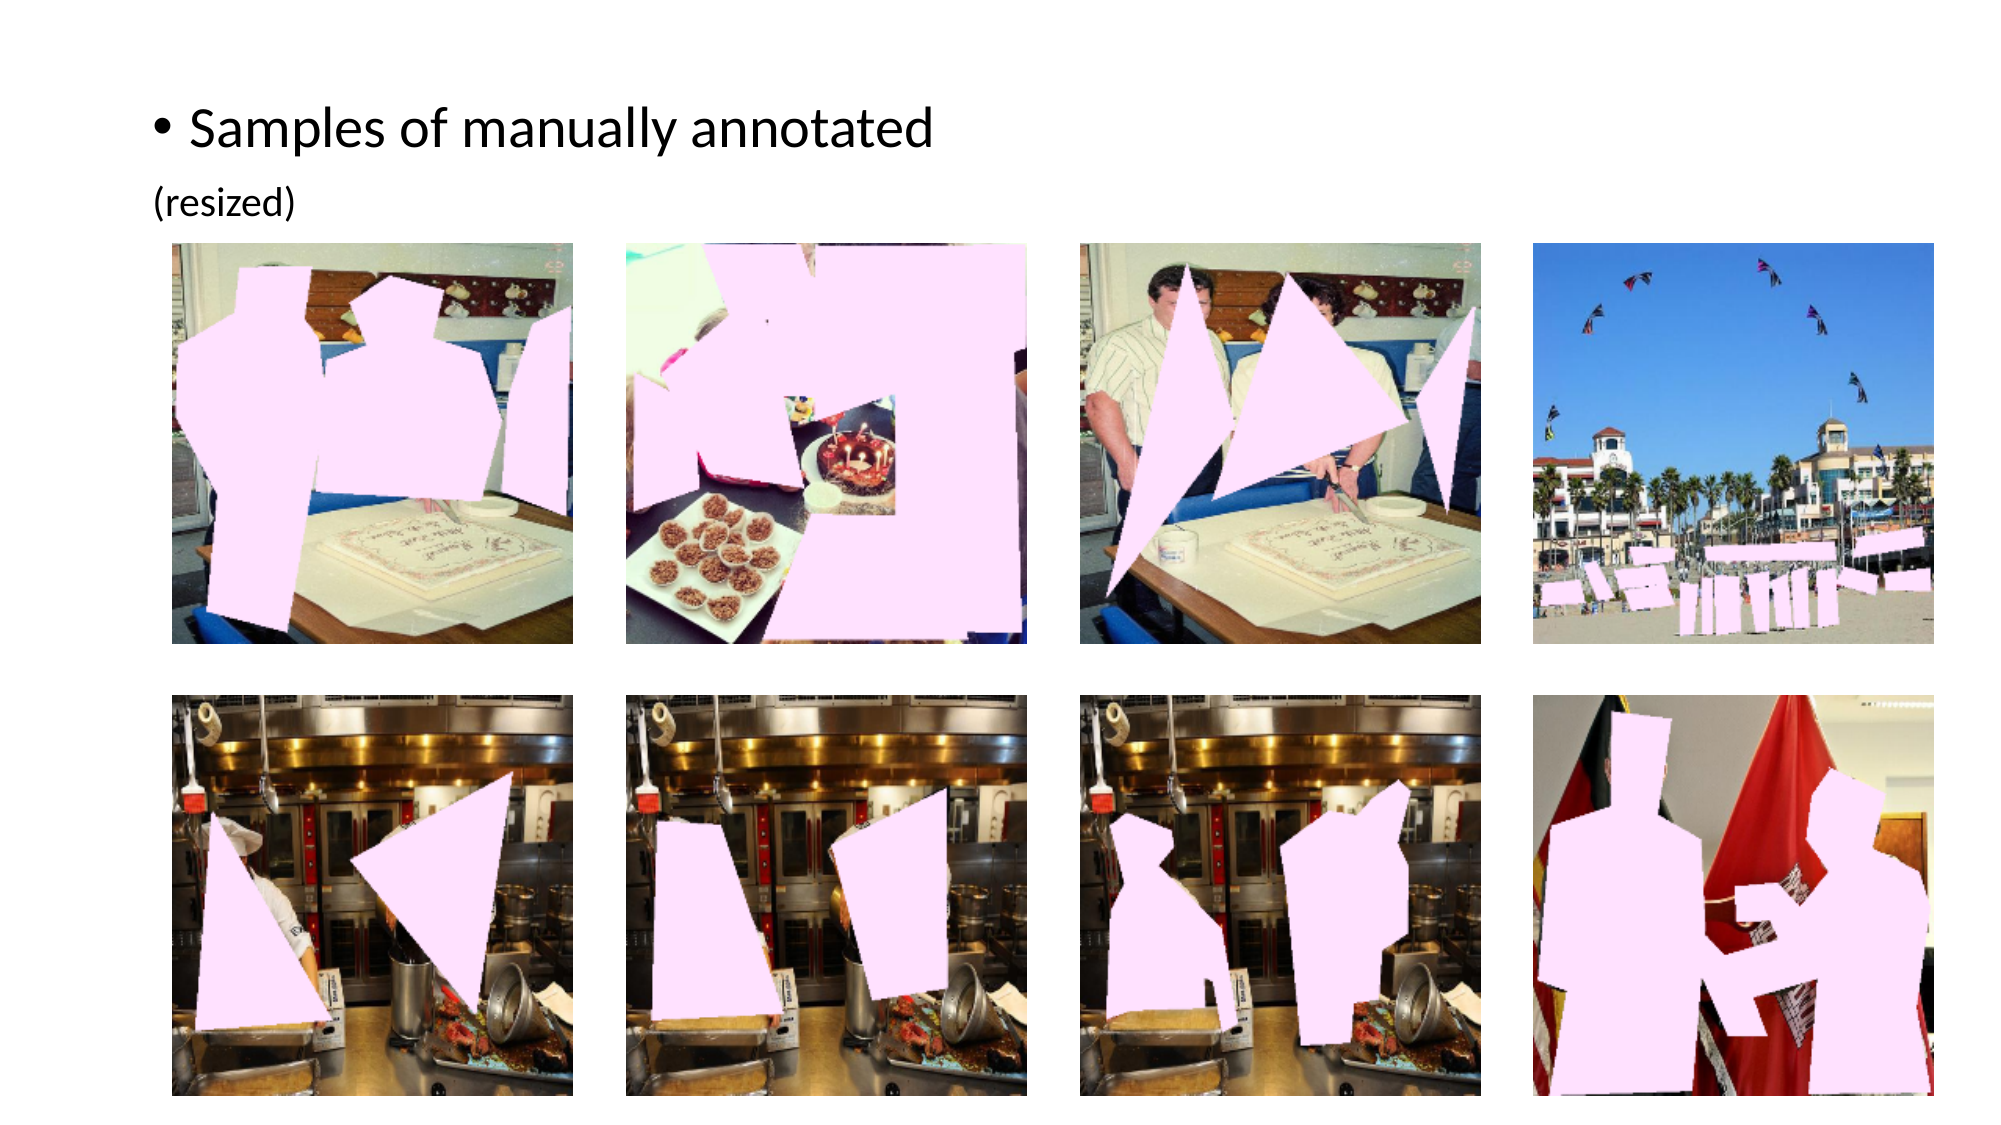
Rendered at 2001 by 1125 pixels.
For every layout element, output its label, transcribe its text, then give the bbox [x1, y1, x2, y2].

list Samples of manually annotated (resized) [137, 89, 1863, 1014]
picture [1080, 243, 1481, 644]
picture [1080, 695, 1481, 1096]
picture [172, 243, 573, 644]
picture [1533, 243, 1934, 644]
picture [626, 243, 1027, 644]
picture [1533, 695, 1934, 1096]
picture [626, 695, 1027, 1096]
picture [172, 695, 573, 1096]
